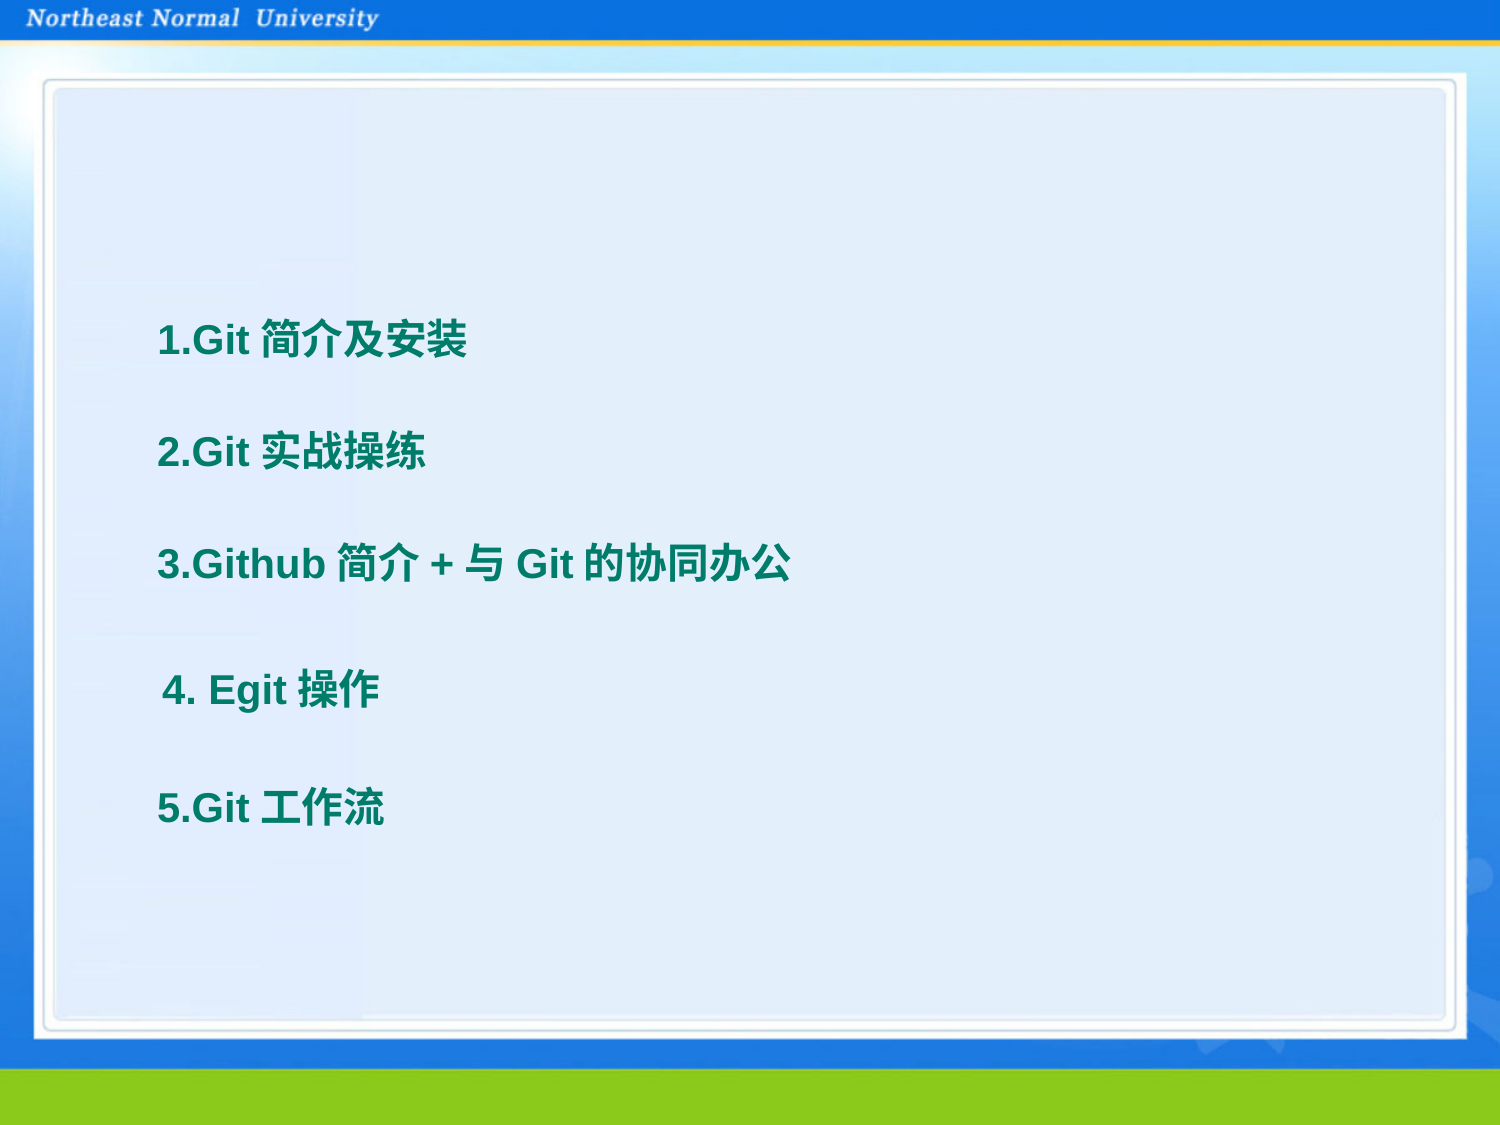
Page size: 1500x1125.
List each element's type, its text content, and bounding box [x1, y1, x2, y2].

text_box 3.Github简介+与Git的协同办公 [142, 529, 1074, 595]
picture [0, 0, 1500, 1125]
text_box 1.Git简介及安装 [142, 305, 1163, 371]
text_box 4. Egit操作 [147, 630, 1079, 721]
text_box 2.Git实战操练 [142, 417, 1233, 483]
text_box 5.Git工作流 [142, 748, 1074, 839]
